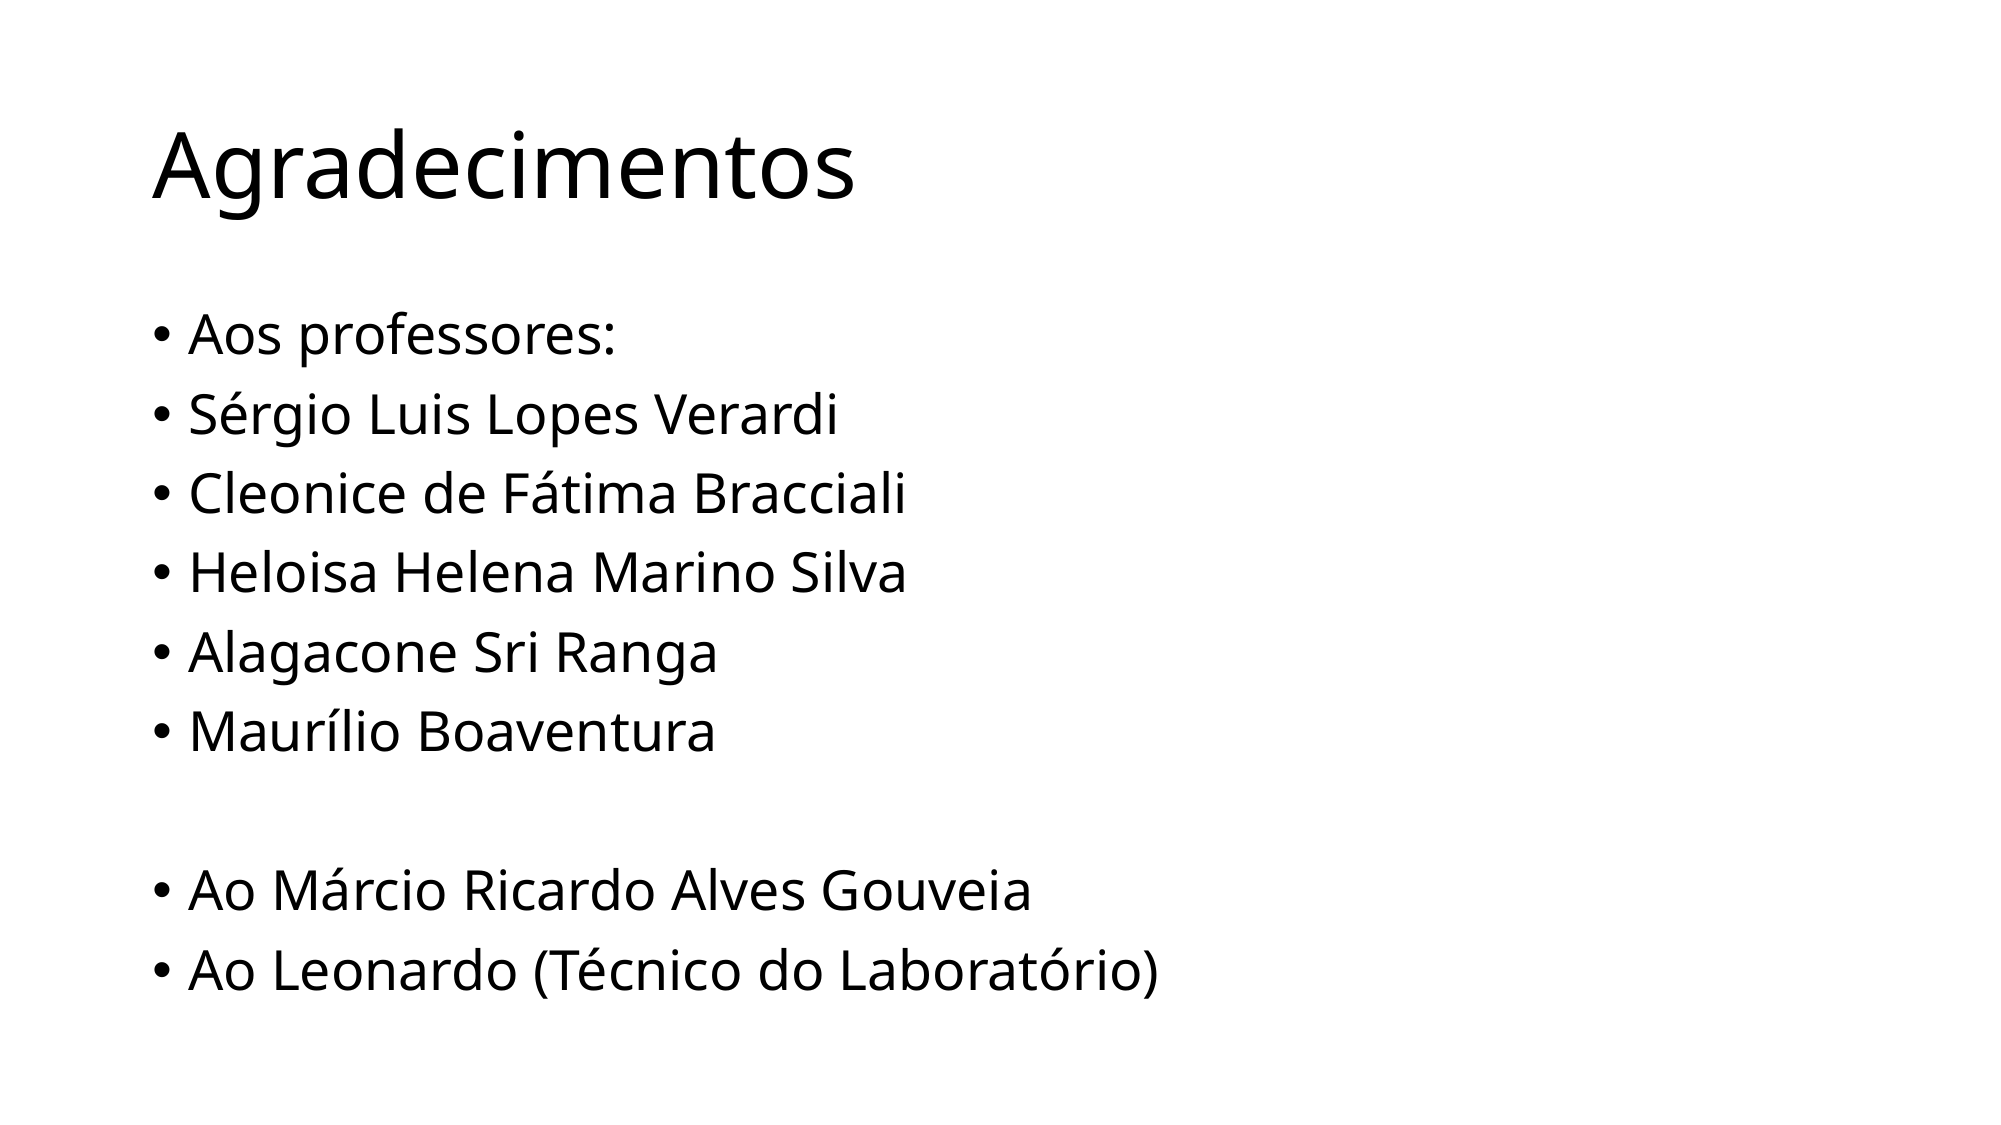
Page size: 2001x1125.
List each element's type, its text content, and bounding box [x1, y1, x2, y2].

list Aos professores: Sérgio Luis Lopes Verardi Cleonice de Fátima Bracciali Heloisa Helena Marino Silva Alagacone Sri Ranga Maurílio Boaventura Ao Márcio Ricardo Alves Gouveia Ao Leonardo (Técnico do Laboratório) [137, 299, 1863, 1014]
title Agradecimentos [137, 59, 1863, 278]
